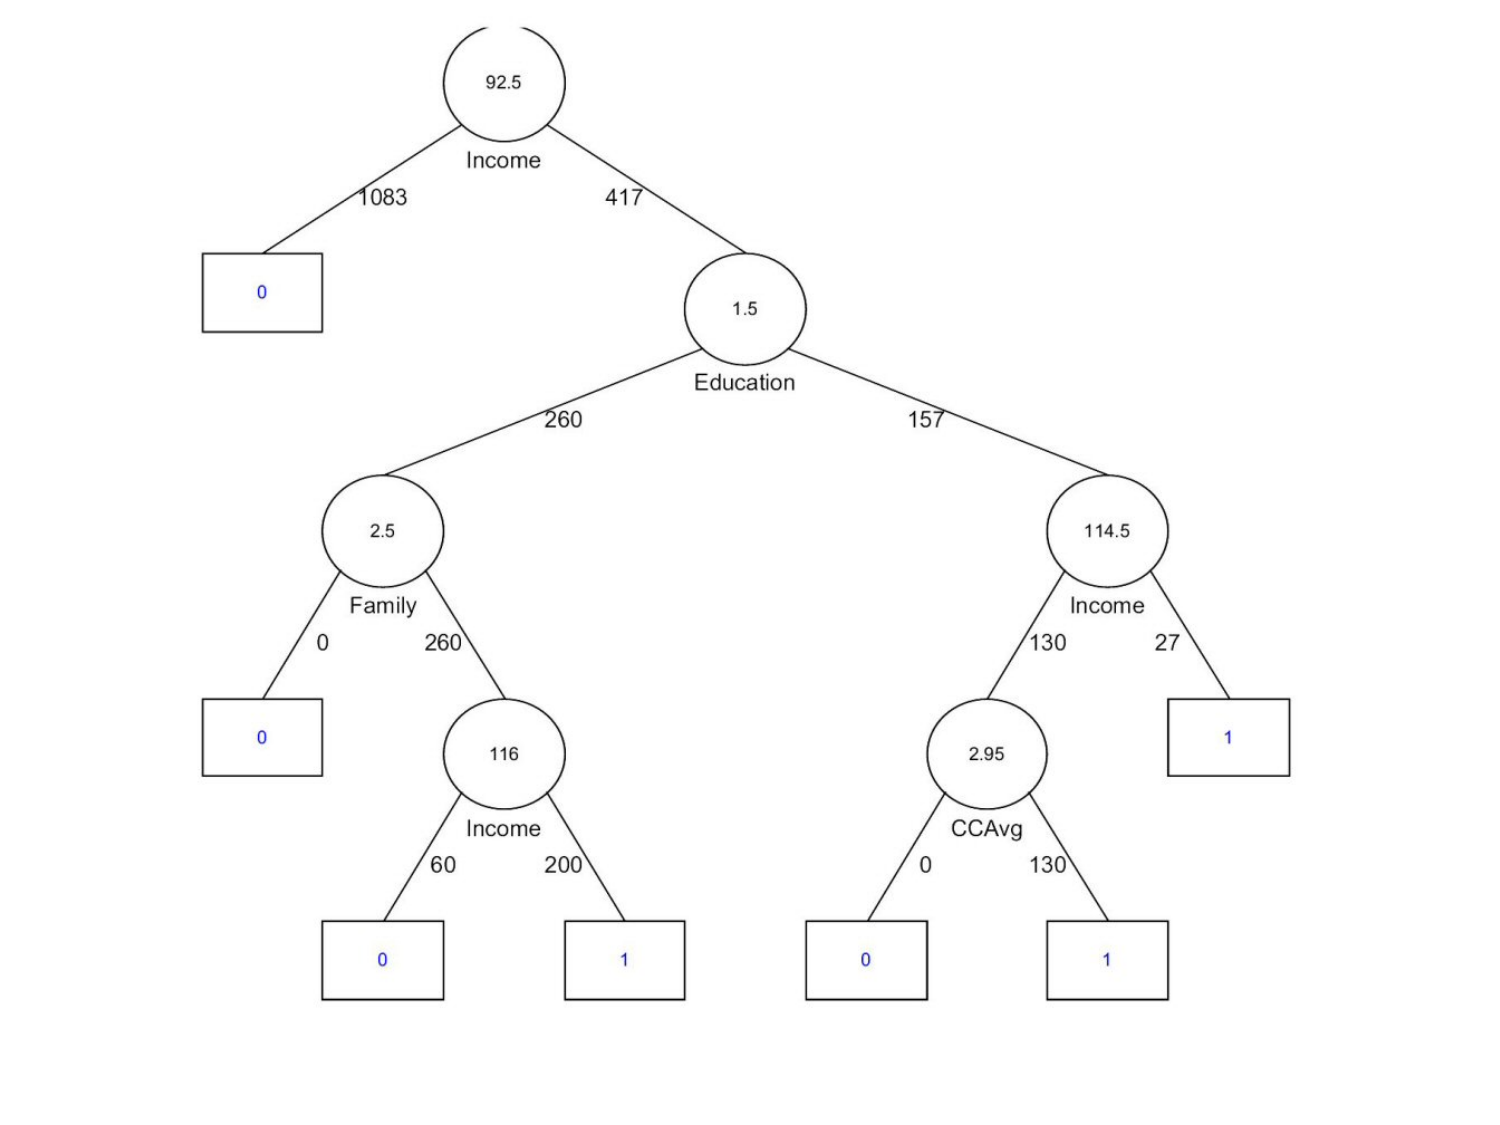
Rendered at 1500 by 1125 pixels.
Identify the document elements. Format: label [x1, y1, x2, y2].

picture [162, 0, 1338, 1048]
